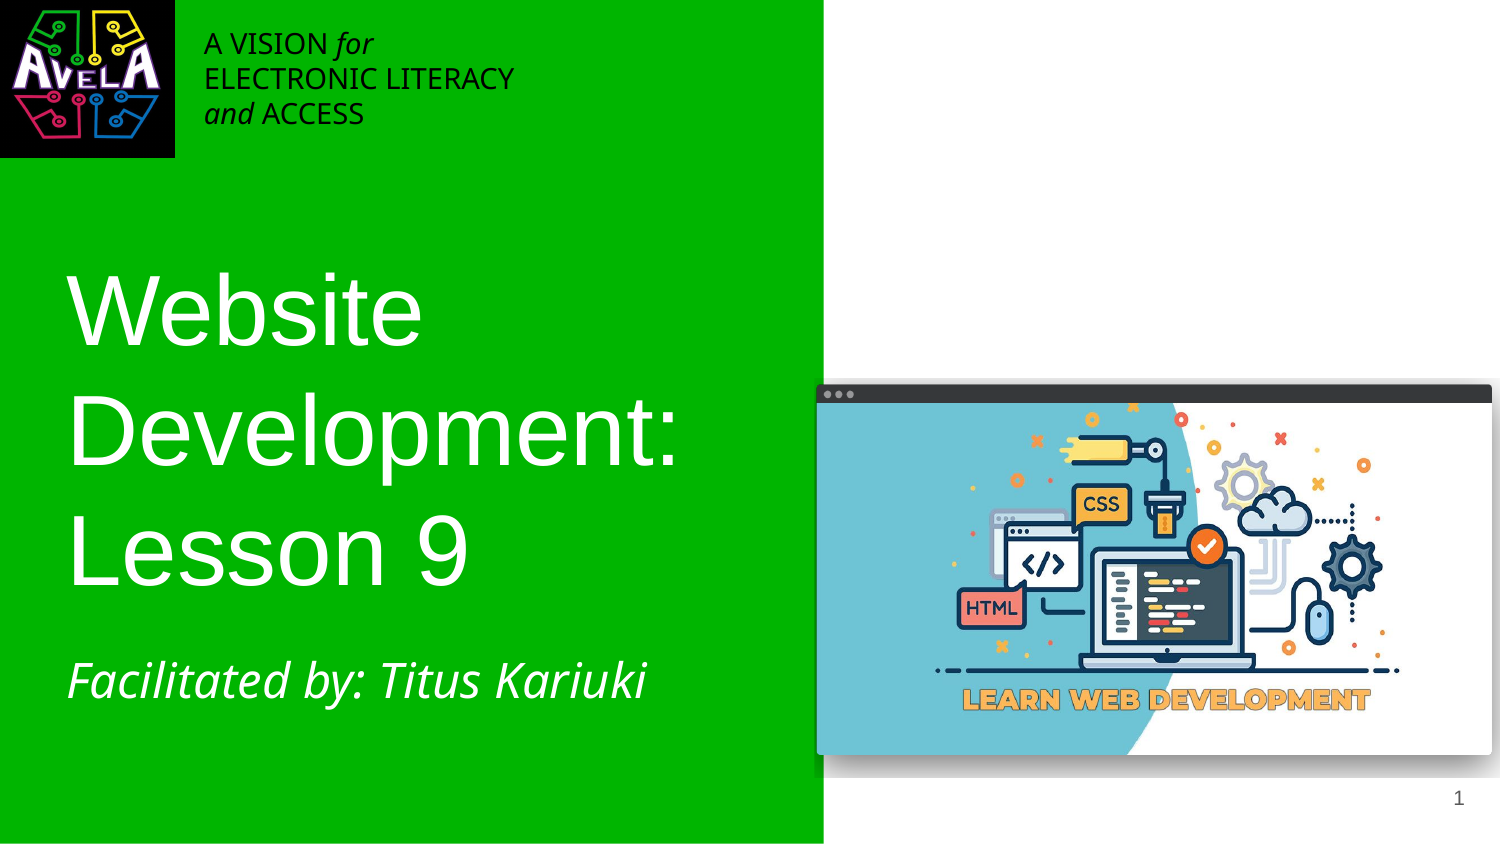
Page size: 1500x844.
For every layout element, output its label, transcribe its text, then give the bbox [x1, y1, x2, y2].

picture [0, 0, 175, 158]
text_box Facilitated by: Titus Kariuki [51, 634, 690, 765]
picture [814, 377, 1500, 779]
slide_number ‹#› [1389, 787, 1480, 830]
title Website Development: Lesson 9 [51, 220, 785, 621]
